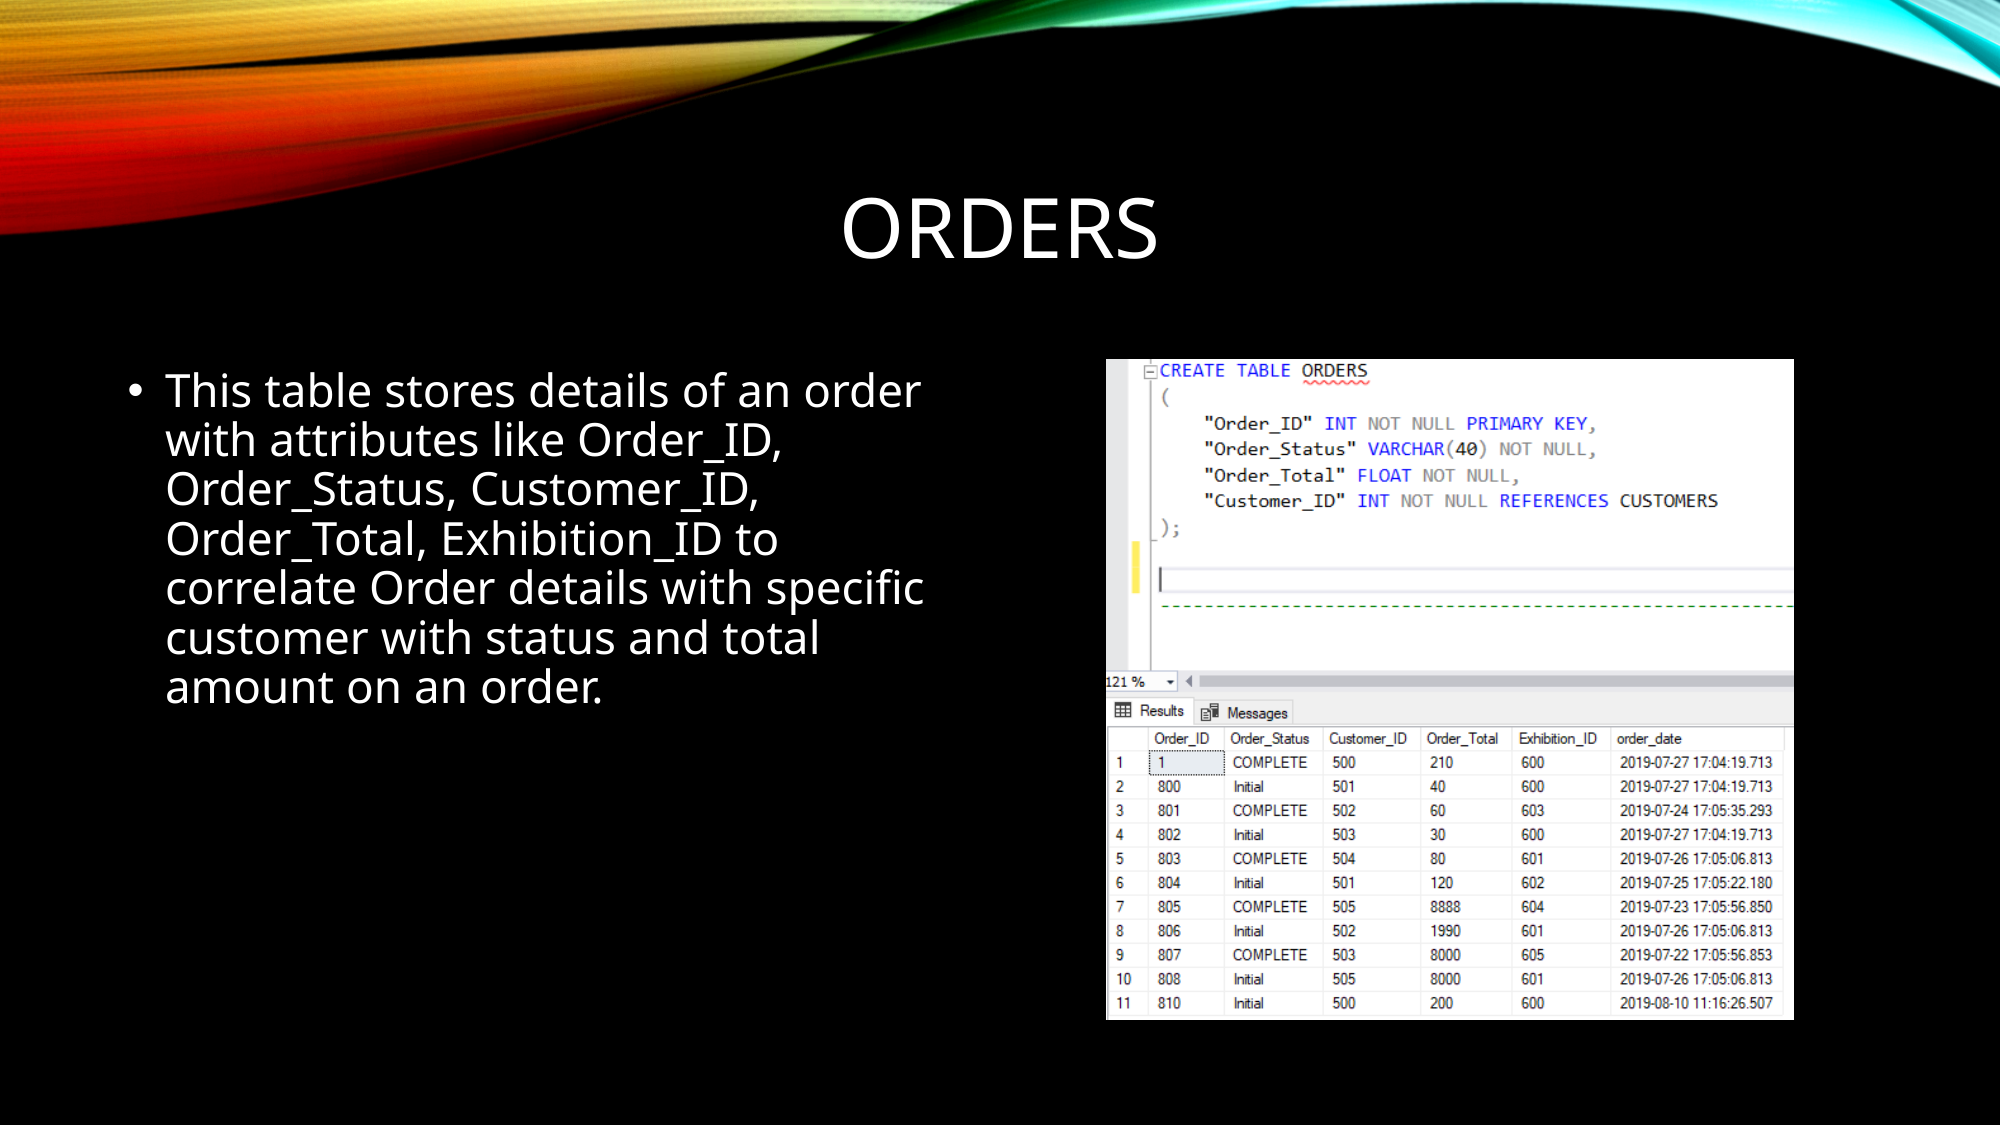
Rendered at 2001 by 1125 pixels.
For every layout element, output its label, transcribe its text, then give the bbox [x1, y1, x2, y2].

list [1106, 359, 1794, 1021]
title ORDERS [112, 125, 1888, 338]
picture [0, 0, 2000, 237]
list This table stores details of an order with attributes like Order_ID, Order_Status, Customer_ID, Order_Total, Exhibition_ID to correlate Order details with specific customer with status and total amount on an order. [112, 360, 988, 1021]
